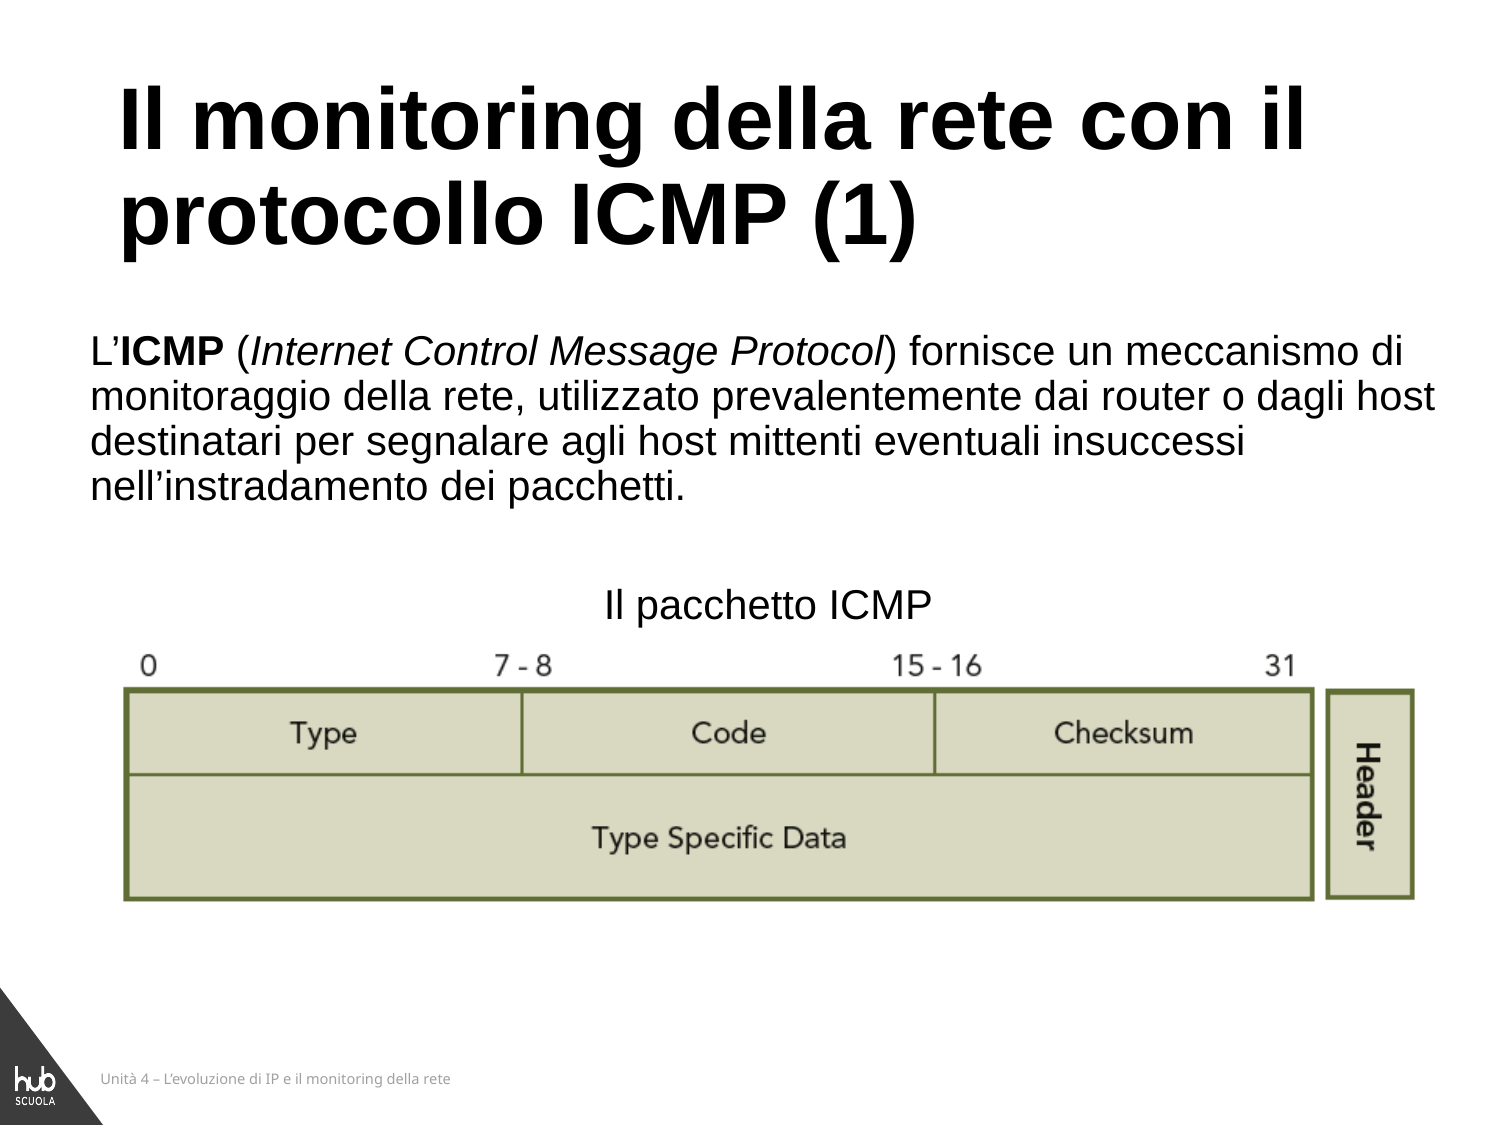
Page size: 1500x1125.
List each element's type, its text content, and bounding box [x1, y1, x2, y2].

list L’ICMP (Internet Control Message Protocol) fornisce un meccanismo di monitoraggio della rete, utilizzato prevalentemente dai router o dagli host destinatari per segnalare agli host mittenti eventuali insuccessi nell’instradamento dei pacchetti. Il pacchetto ICMP [75, 262, 1462, 1000]
picture [15, 1066, 56, 1106]
picture [108, 630, 1429, 923]
title Il monitoring della rete con il protocollo ICMP (1) [103, 59, 1397, 262]
